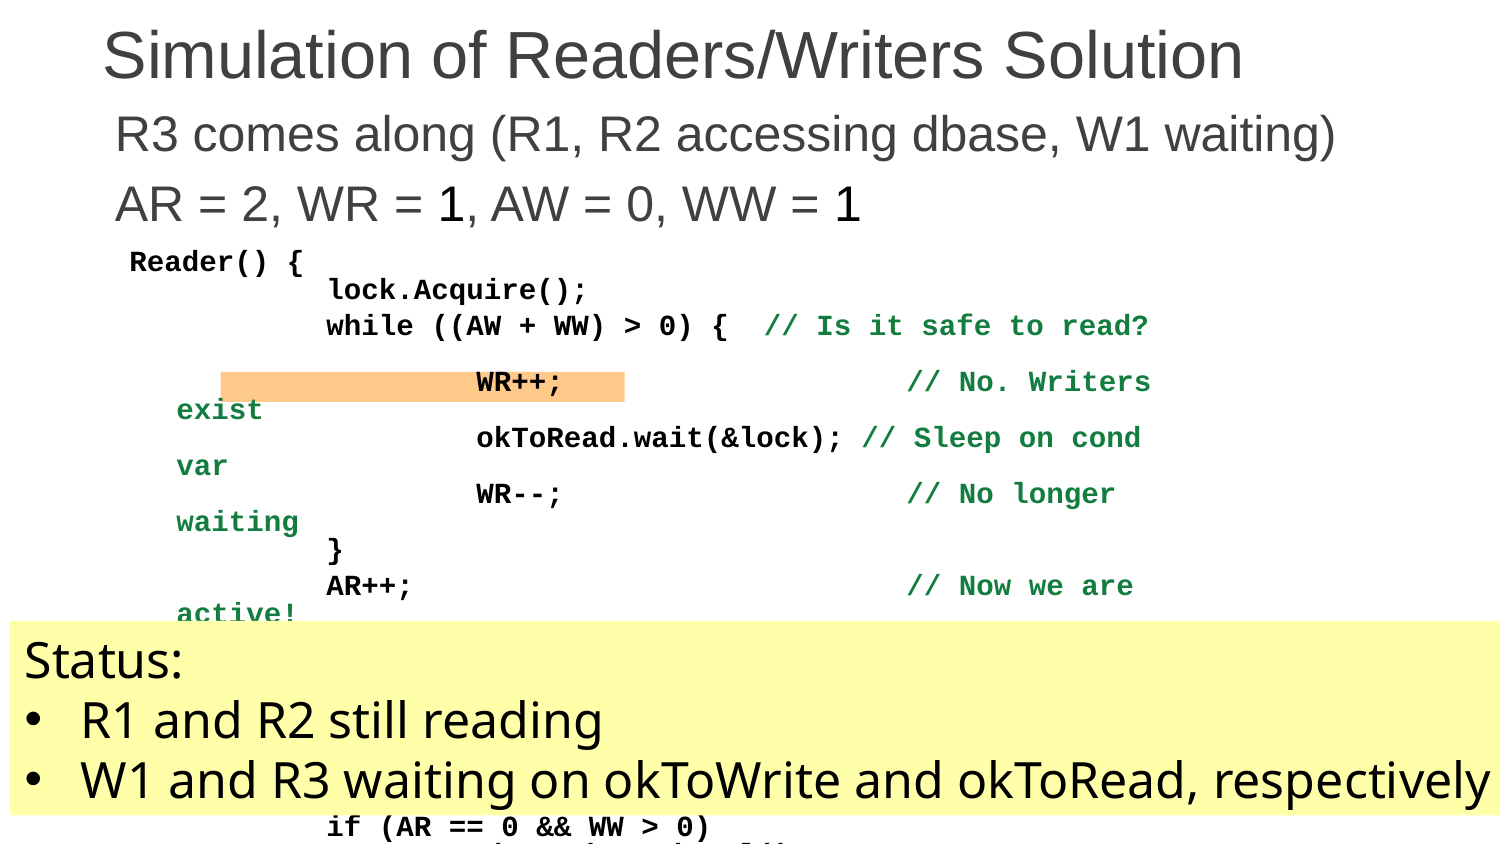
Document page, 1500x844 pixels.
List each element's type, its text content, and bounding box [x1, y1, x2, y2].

list R3 comes along (R1, R2 accessing dbase, W1 waiting) AR = 2, WR = 1, AW = 0, WW = 1 [99, 93, 1400, 226]
text_box Reader() { lock.Acquire(); while ((AW + WW) > 0) { // Is it safe to read? WR++; // No. Writers exist okToRead.wait(&lock); // Sleep on cond var WR--; // No longer waiting } AR++; // Now we are active! lock.release(); AccessDbase(ReadOnly); lock.Acquire(); AR--; if (AR == 0 && WW > 0) okToWrite.signal(); lock.Release(); } [114, 241, 1221, 620]
text_box Reader() { lock.Acquire(); while ((AW + WW) > 0) { // Is it safe to read? WR++; // No. Writers exist okToRead.wait(&lock); // Sleep on cond var WR--; // No longer waiting } AR++; // Now we are active! lock.release(); AccessDbase(ReadOnly); lock.Acquire(); AR--; if (AR == 0 && WW > 0) okToWrite.signal(); lock.Release(); } [114, 816, 1221, 832]
text_box Status: R1 and R2 still reading W1 and R3 waiting on okToWrite and okToRead, respectively [9, 620, 1500, 816]
title Simulation of Readers/Writers Solution [87, 18, 1450, 85]
